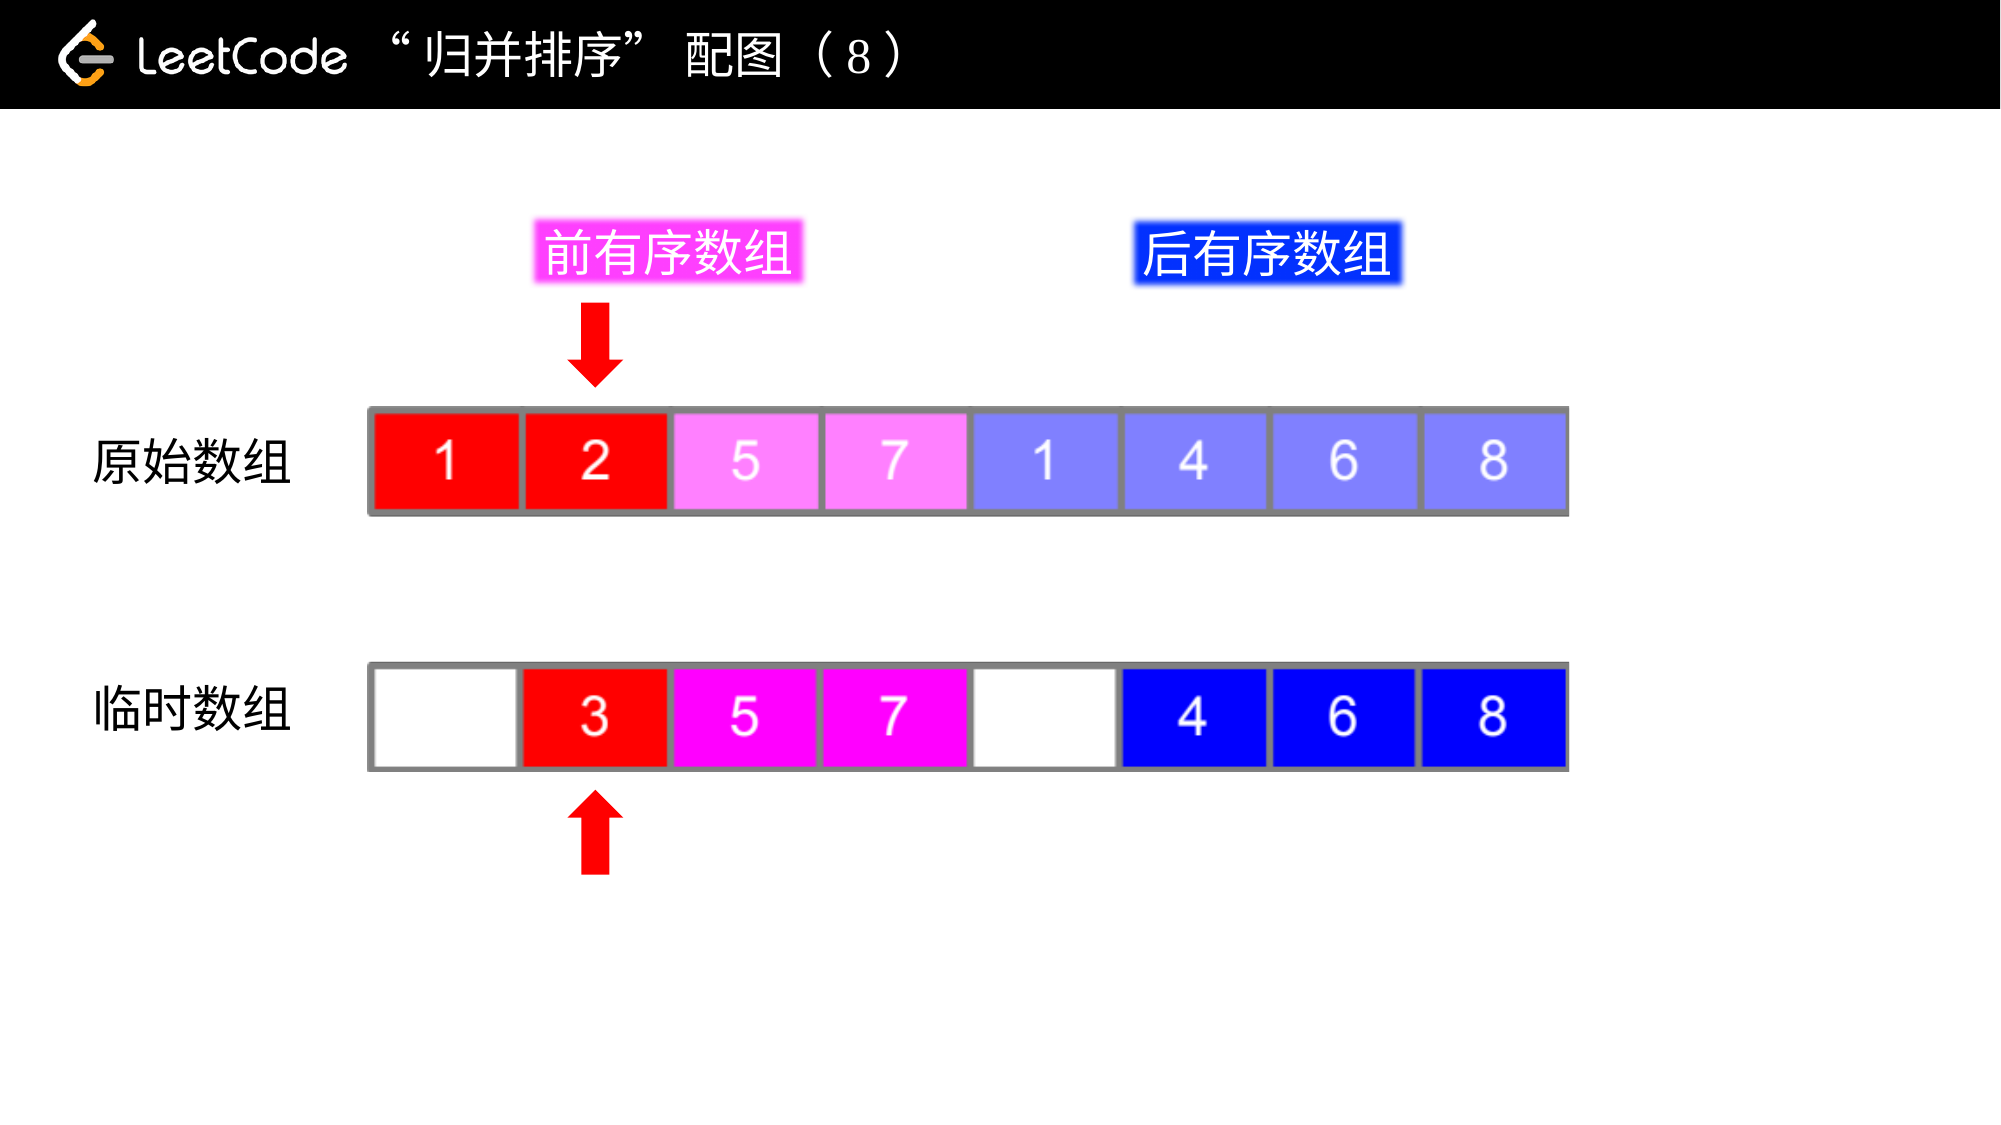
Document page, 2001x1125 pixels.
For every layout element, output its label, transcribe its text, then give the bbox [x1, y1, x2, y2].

text_box 原始数组 [78, 423, 324, 499]
picture [57, 14, 347, 100]
text_box [564, 301, 626, 390]
text_box “归并排序” 配图（8） [346, 16, 949, 92]
text_box [564, 788, 626, 876]
text_box 后有序数组 [1139, 226, 1398, 280]
text_box 前有序数组 [539, 224, 798, 278]
picture [366, 405, 1570, 772]
text_box 临时数组 [78, 669, 324, 745]
